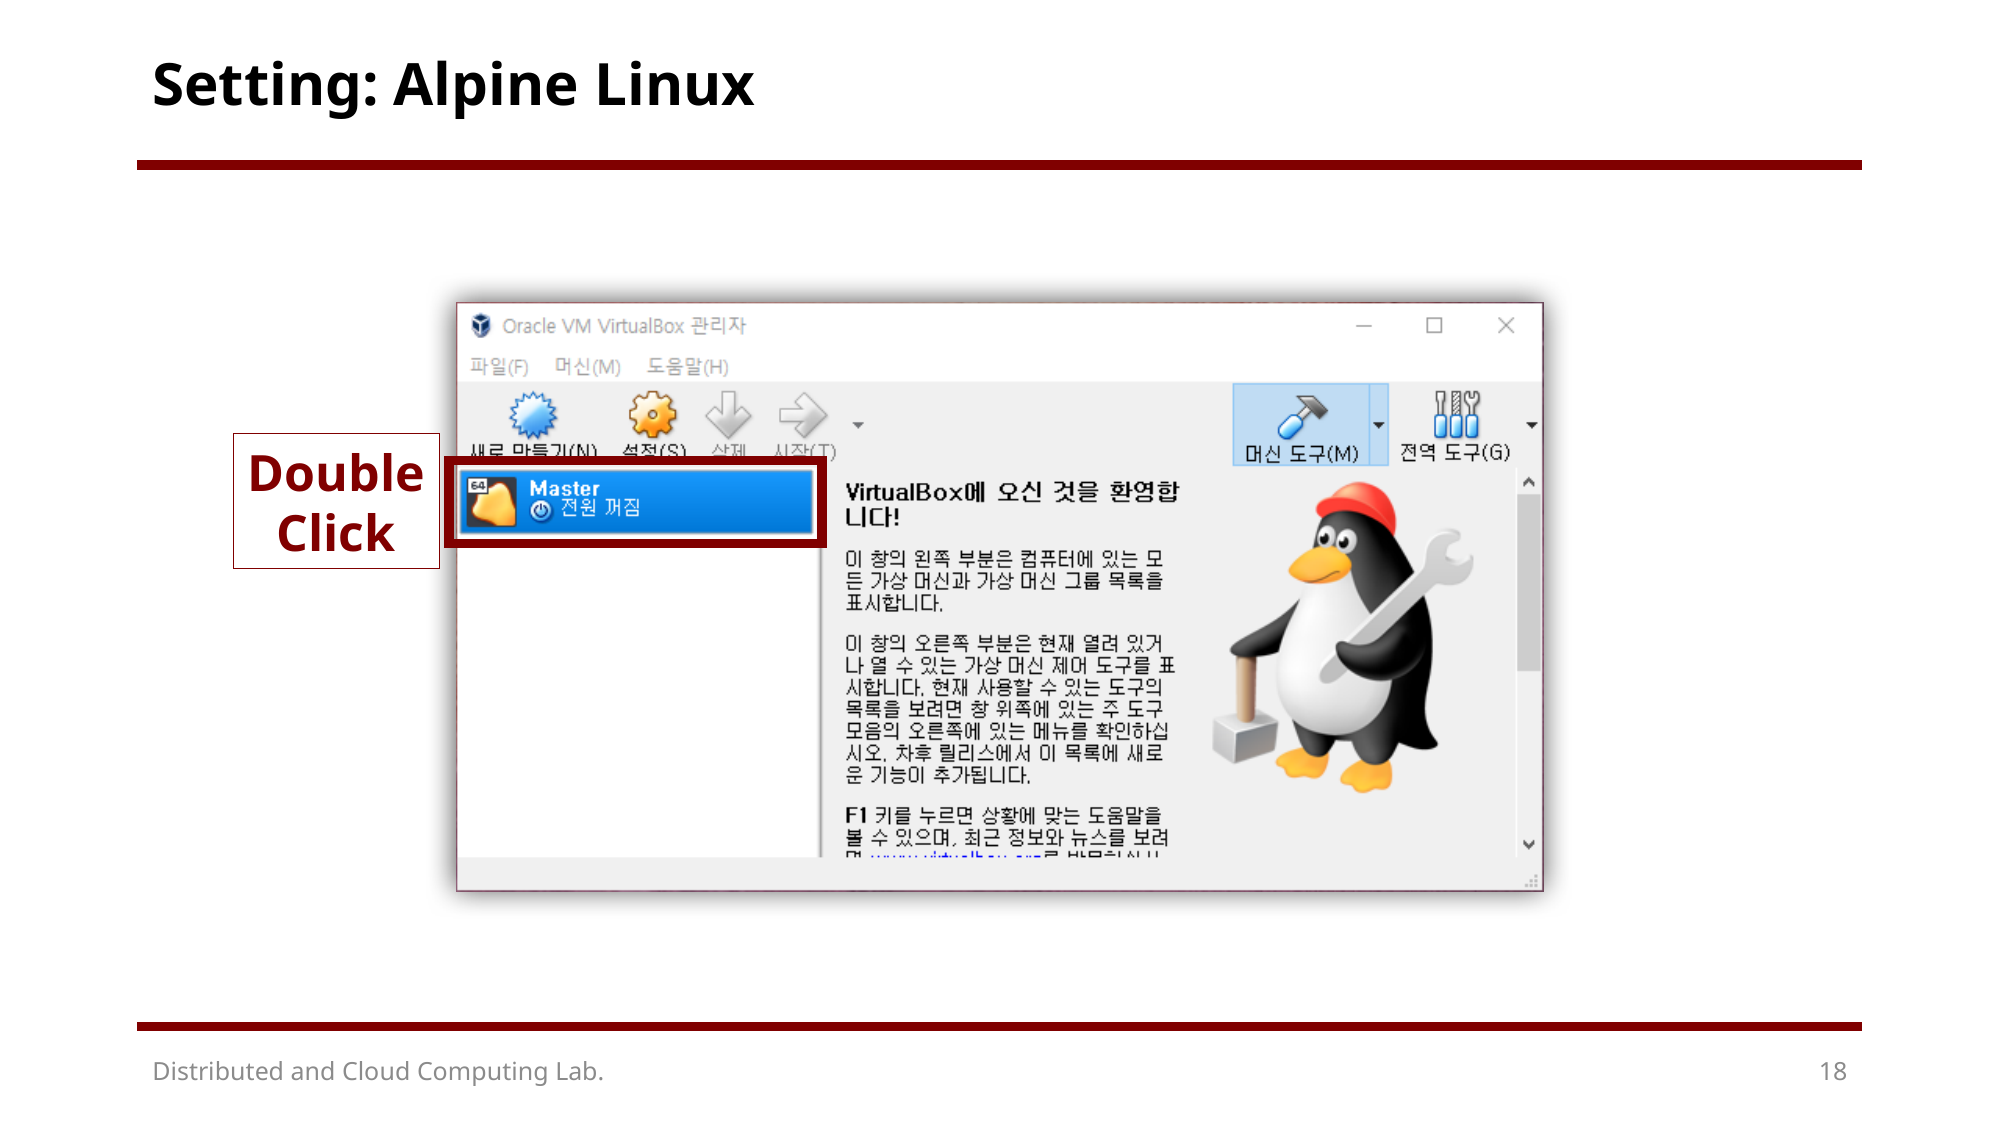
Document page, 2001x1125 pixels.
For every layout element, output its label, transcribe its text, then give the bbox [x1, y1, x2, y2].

title Setting: Alpine Linux [137, 22, 1863, 152]
text_box Double Click [233, 433, 440, 569]
footer Distributed and Cloud Computing Lab. [137, 1042, 813, 1103]
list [456, 302, 1544, 892]
text_box [448, 459, 456, 545]
slide_number 18 [1412, 1042, 1863, 1103]
